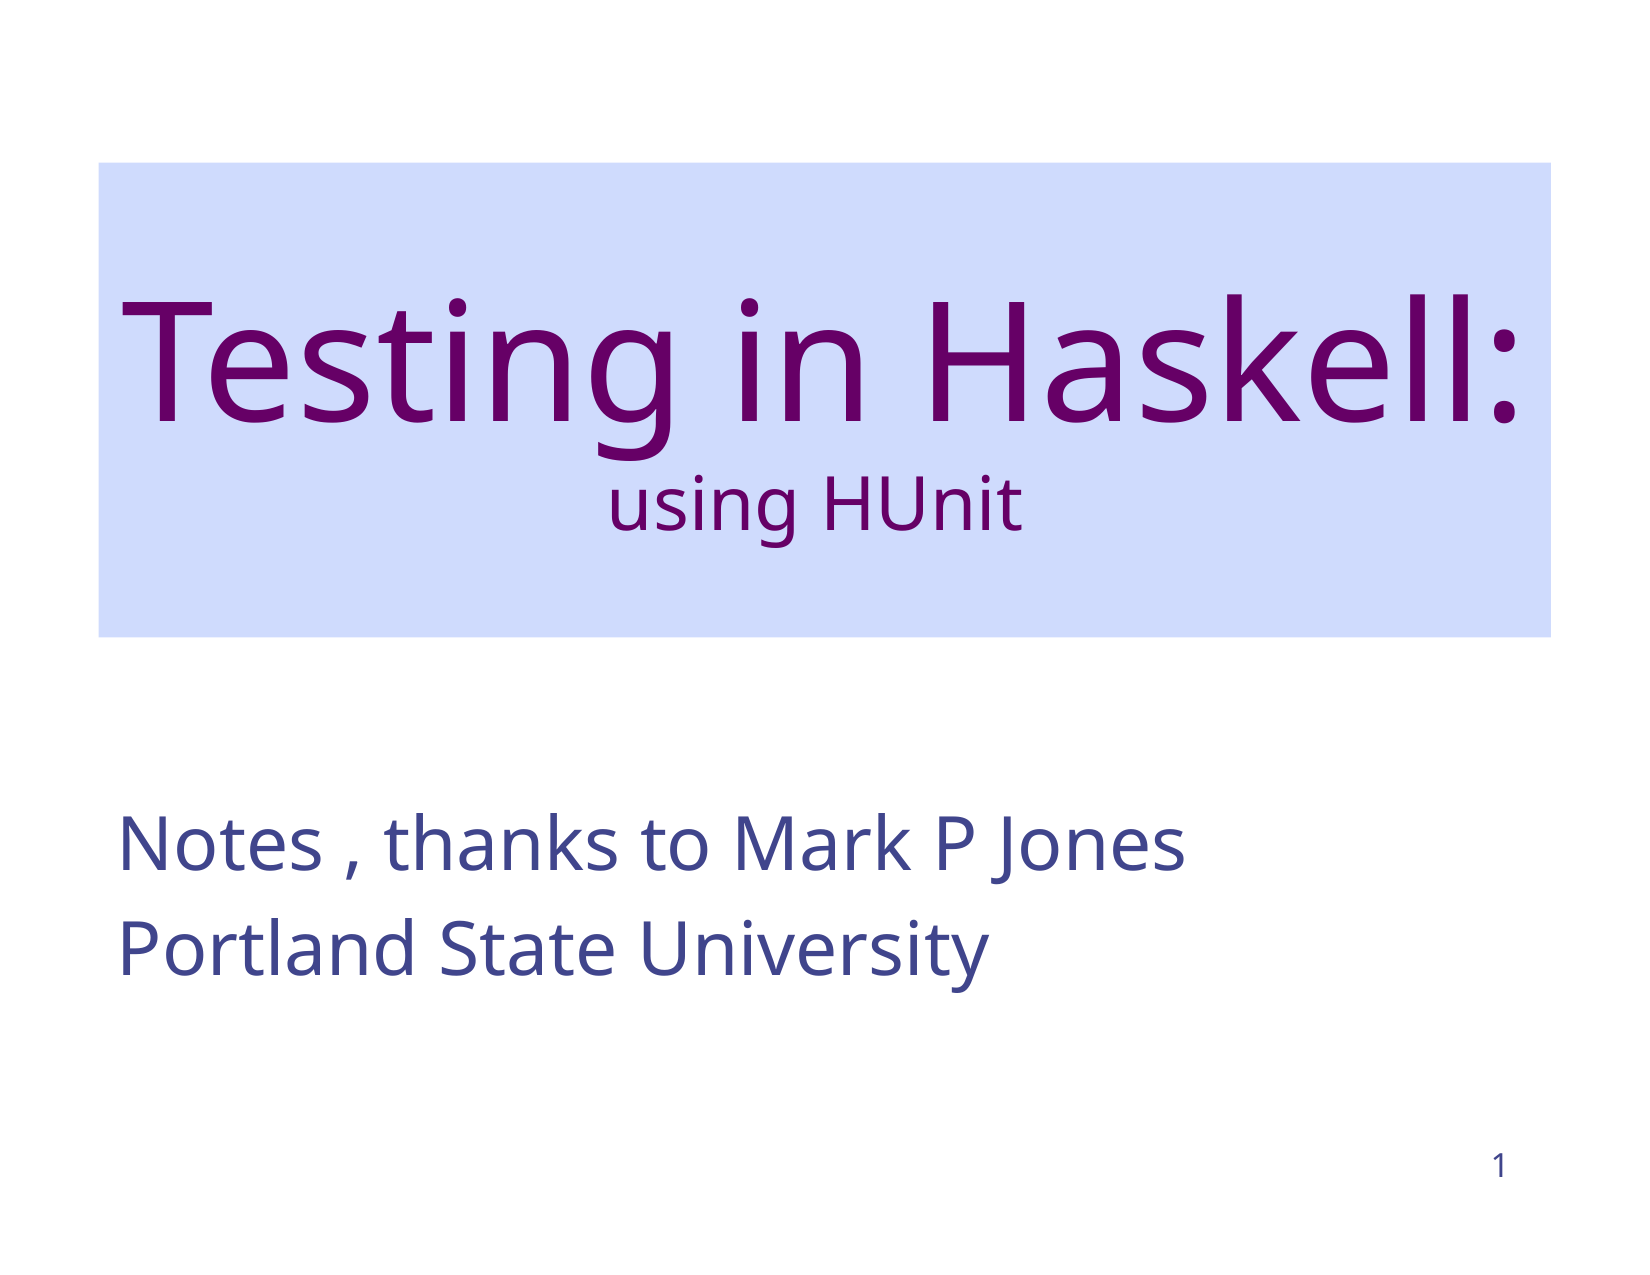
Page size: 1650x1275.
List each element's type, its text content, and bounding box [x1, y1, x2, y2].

text_box [411, 391, 442, 475]
slide_number 1 [1182, 1112, 1527, 1198]
title Testing in Haskell: using HUnit [98, 162, 1552, 638]
subtitle Notes , thanks to Mark P Jones Portland State University [99, 787, 1407, 1023]
